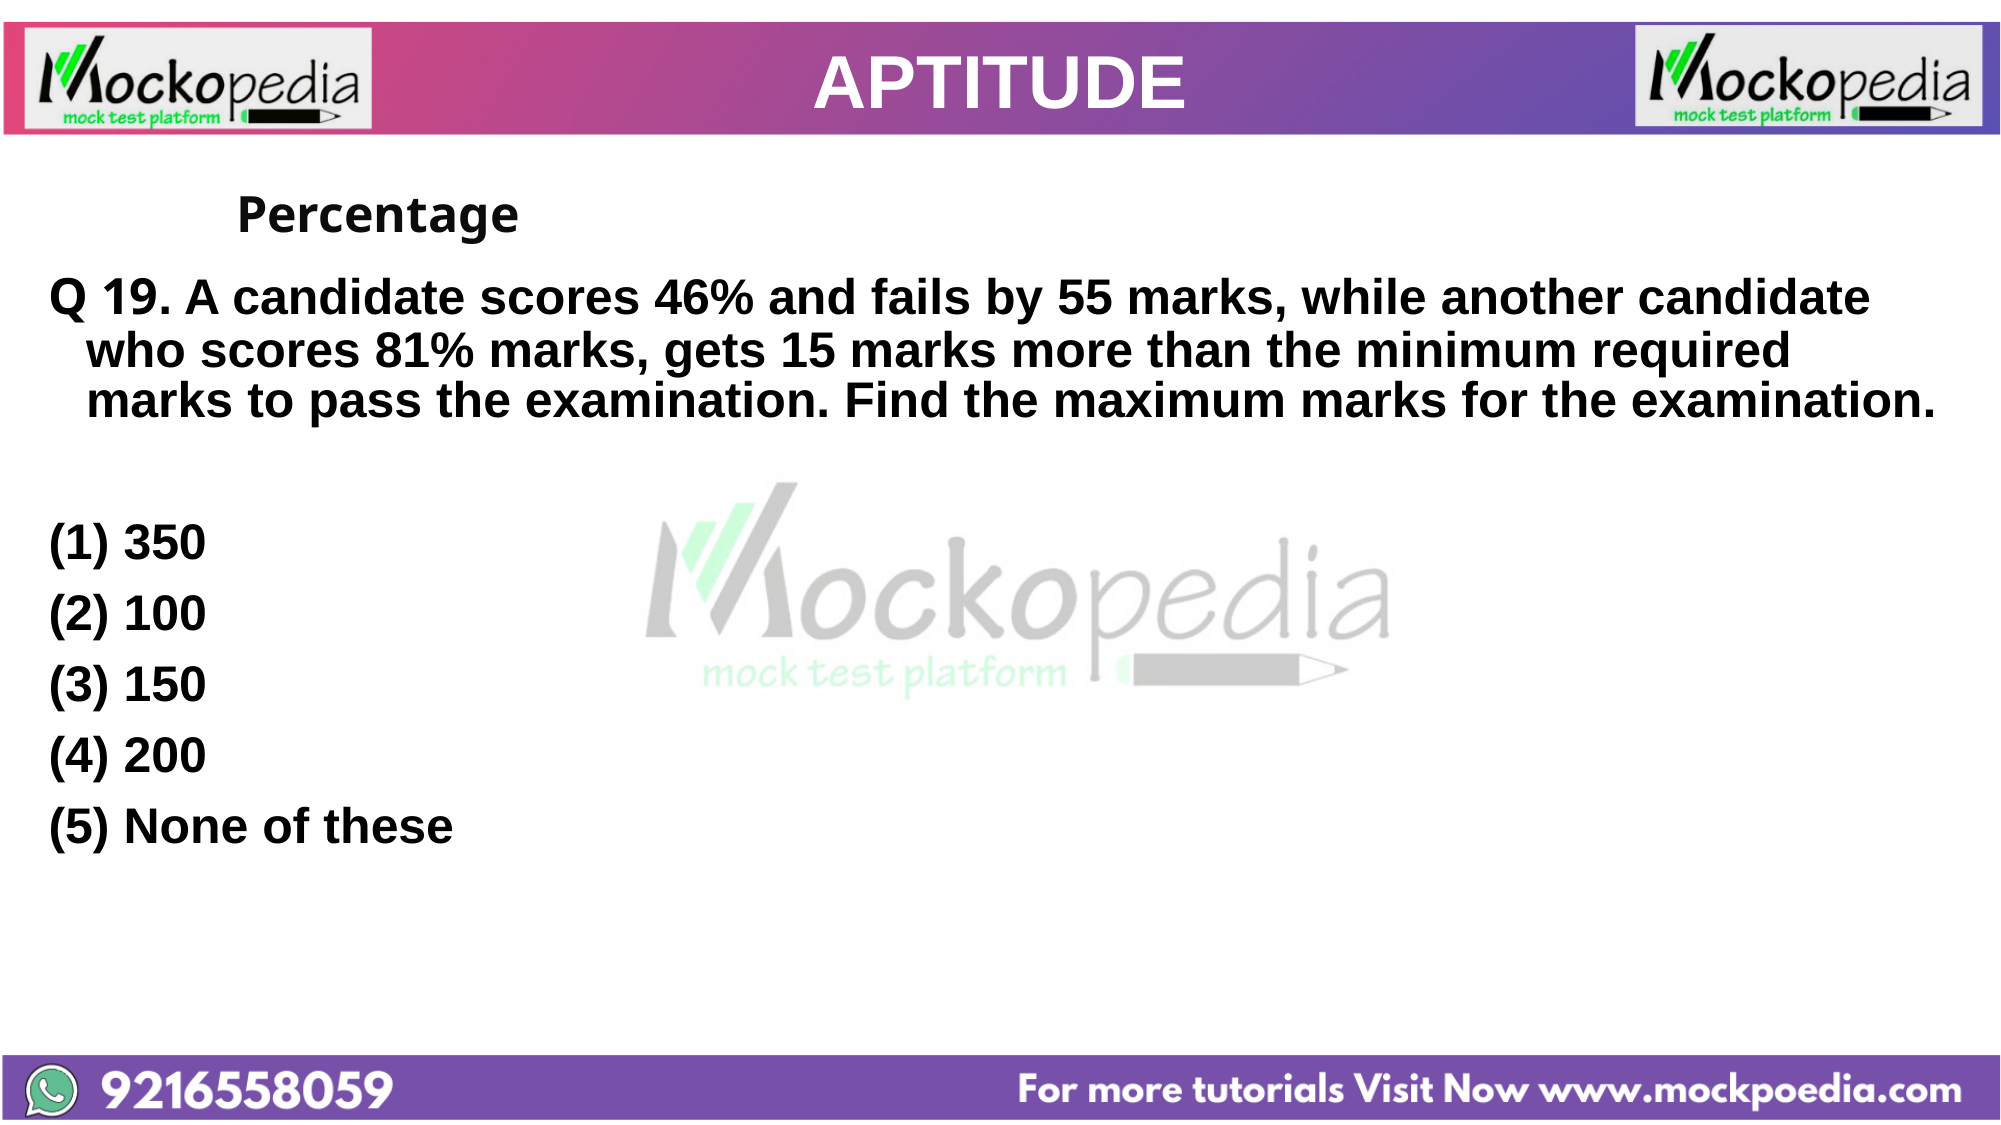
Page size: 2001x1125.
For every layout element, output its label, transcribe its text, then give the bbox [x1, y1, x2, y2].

list Percentage Q 19. A candidate scores 46% and fails by 55 marks, while another candidate who scores 81% marks, gets 15 marks more than the minimum required marks to pass the examination. Find the maximum marks for the examination. 350 (2) 100 (3) 150 (4) 200 (5) None of these [33, 175, 1959, 1053]
picture [0, 0, 2001, 1125]
title APTITUDE [41, 31, 1959, 142]
